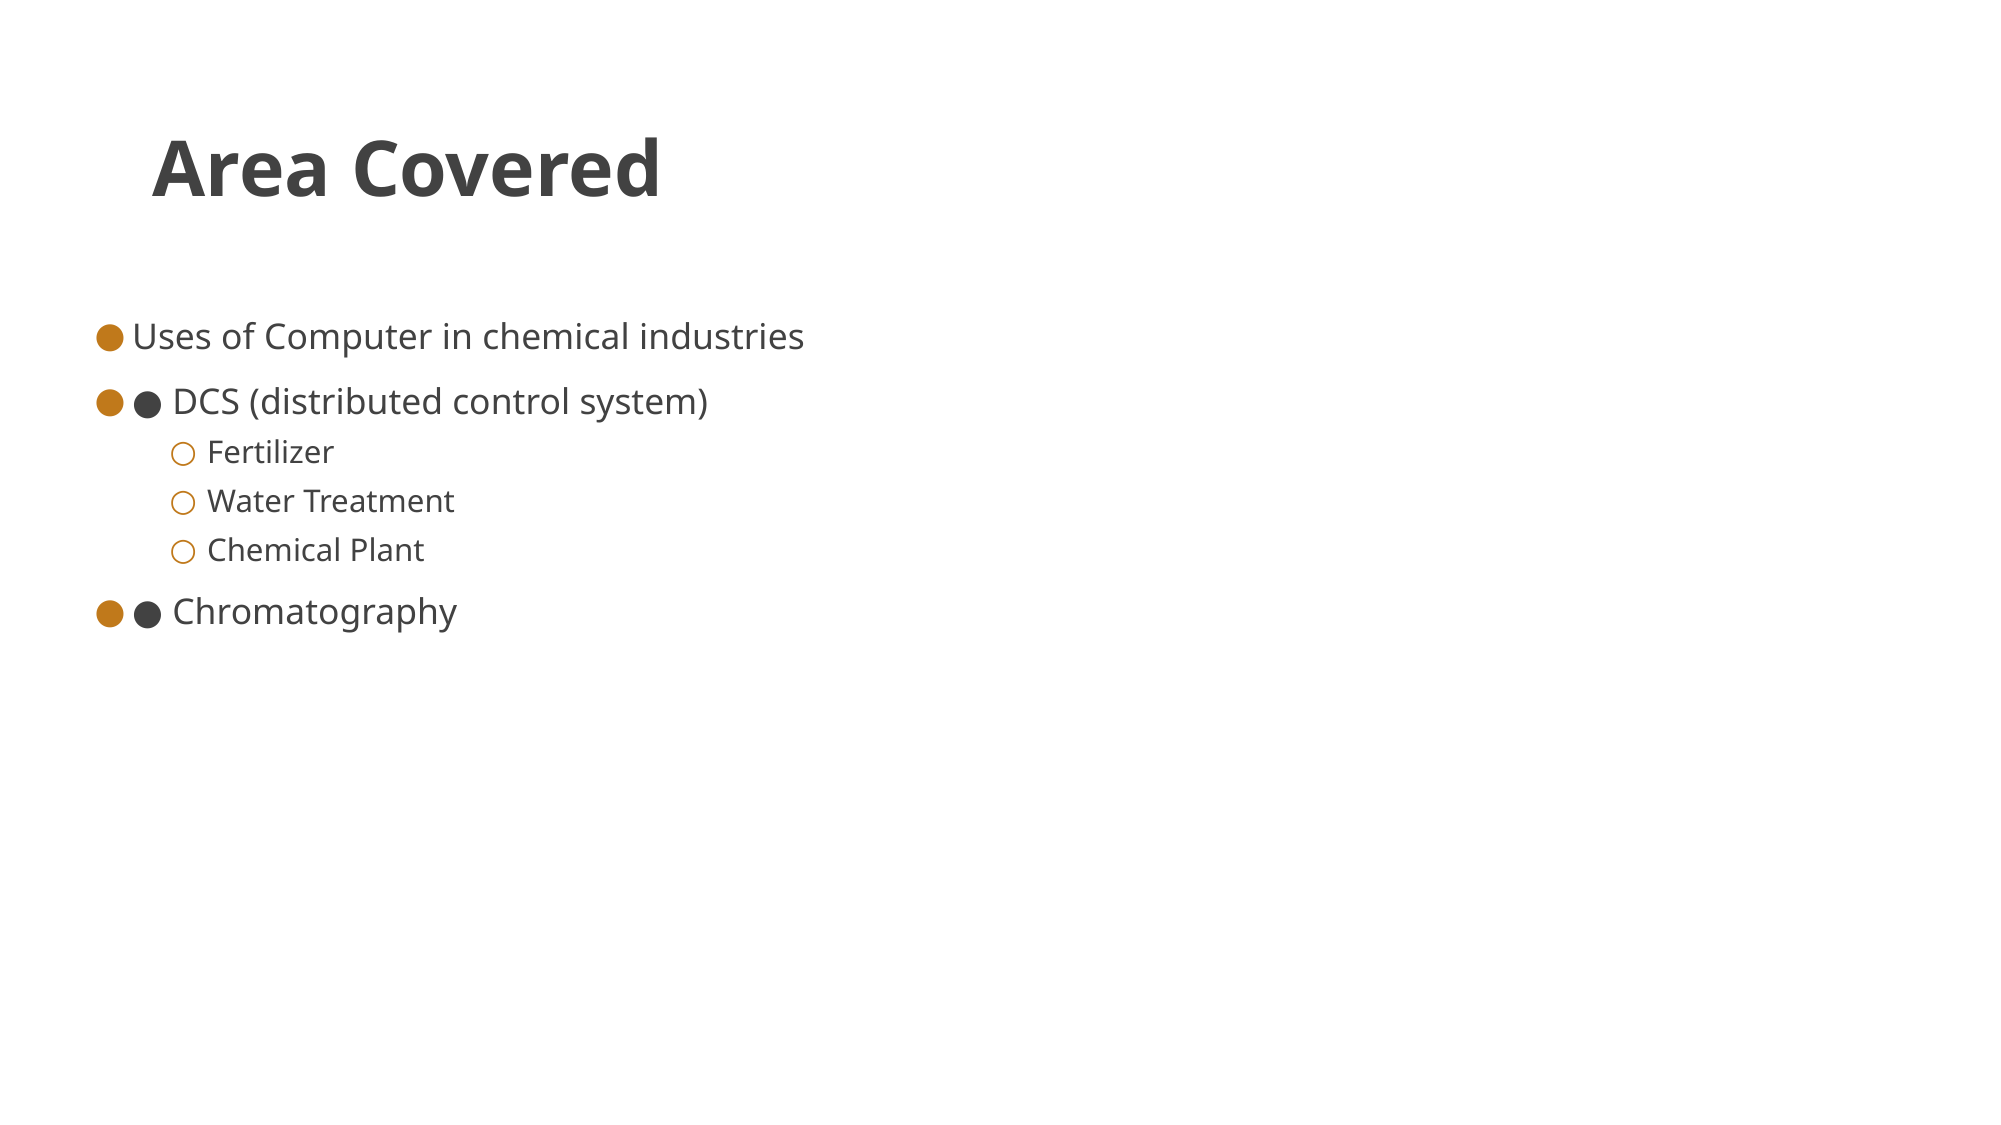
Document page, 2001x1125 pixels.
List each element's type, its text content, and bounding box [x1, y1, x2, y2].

title Area Covered [137, 59, 1863, 278]
list Uses of Computer in chemical industries ● DCS (distributed control system) Fertilizer Water Treatment Chemical Plant ● Chromatography [79, 307, 1805, 1022]
